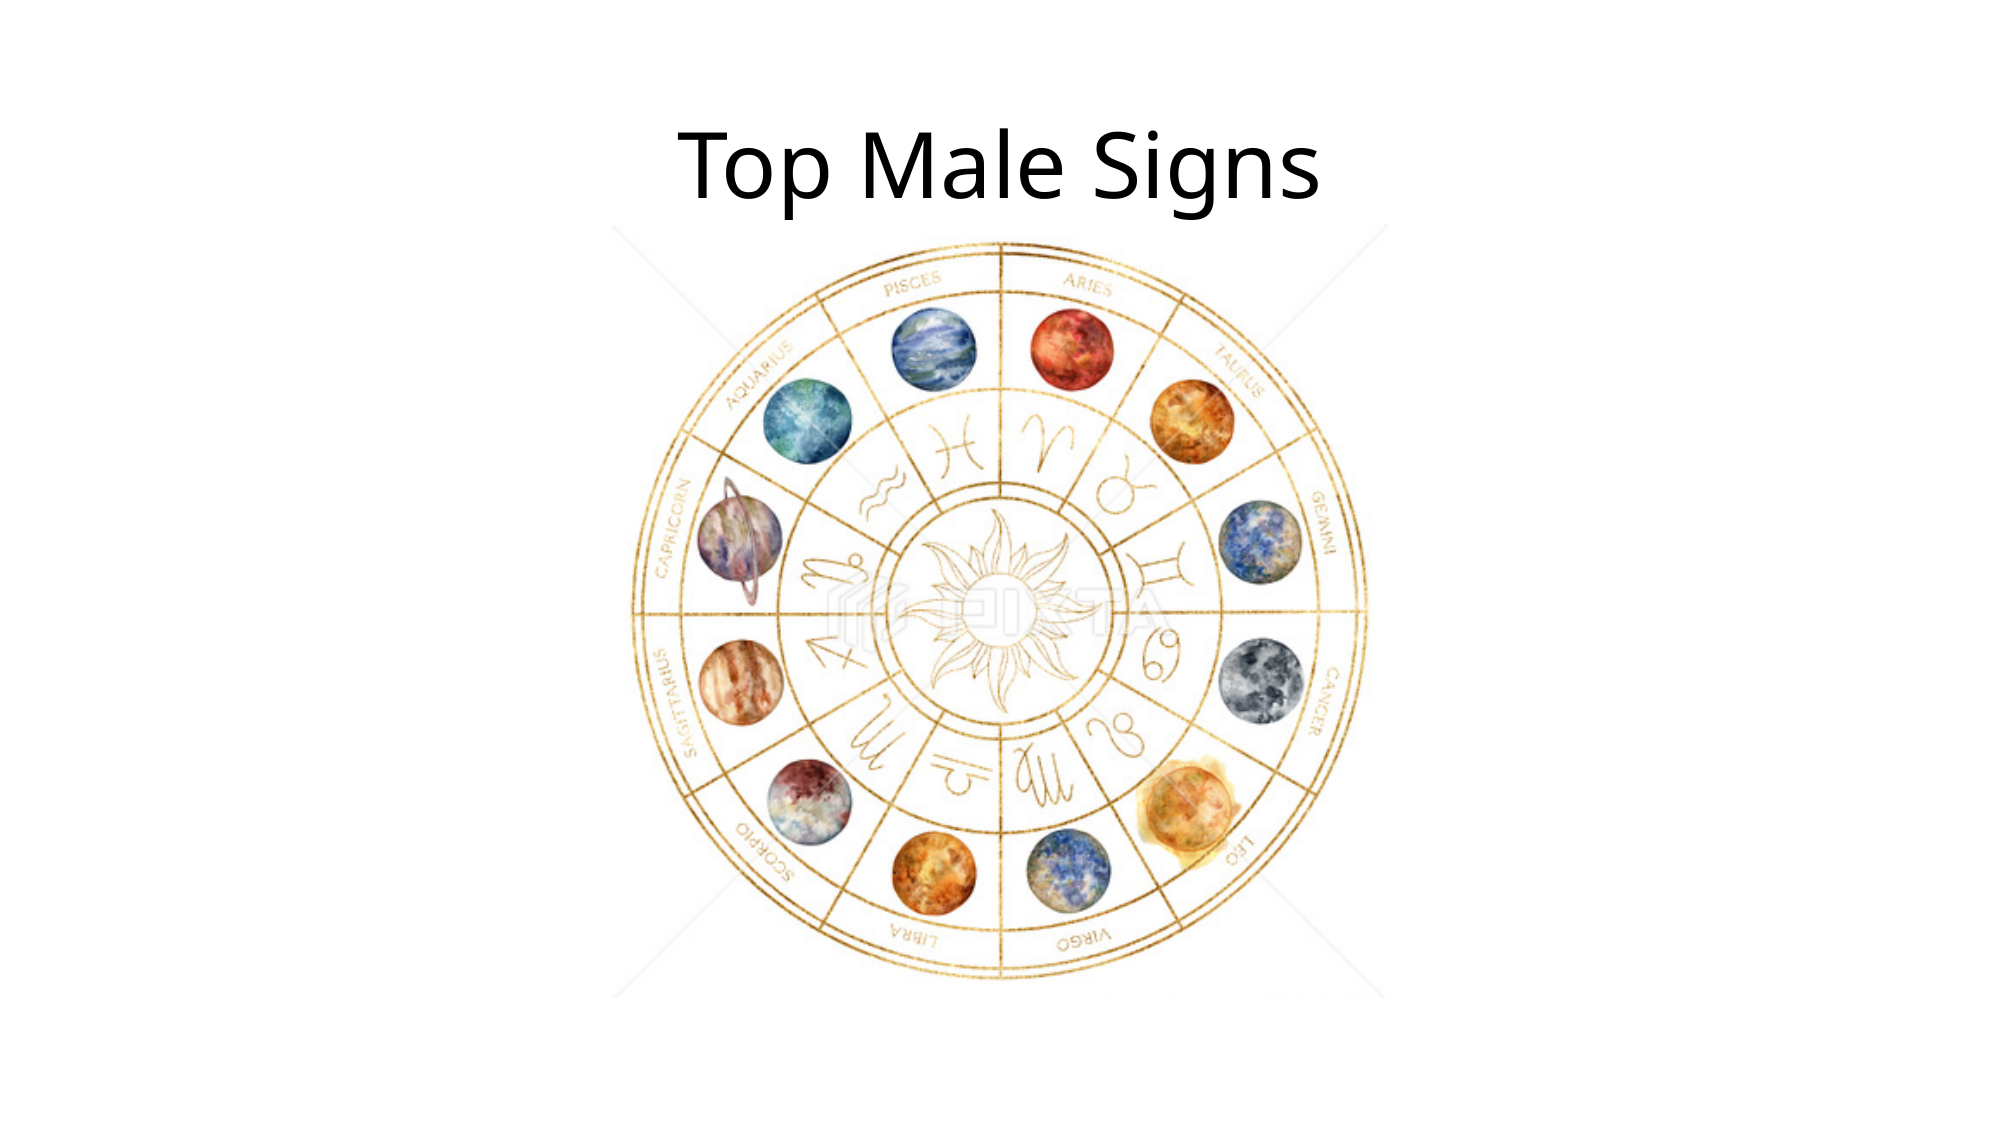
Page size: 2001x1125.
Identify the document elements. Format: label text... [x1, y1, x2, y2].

title Top Male Signs [137, 59, 1863, 278]
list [612, 223, 1388, 998]
